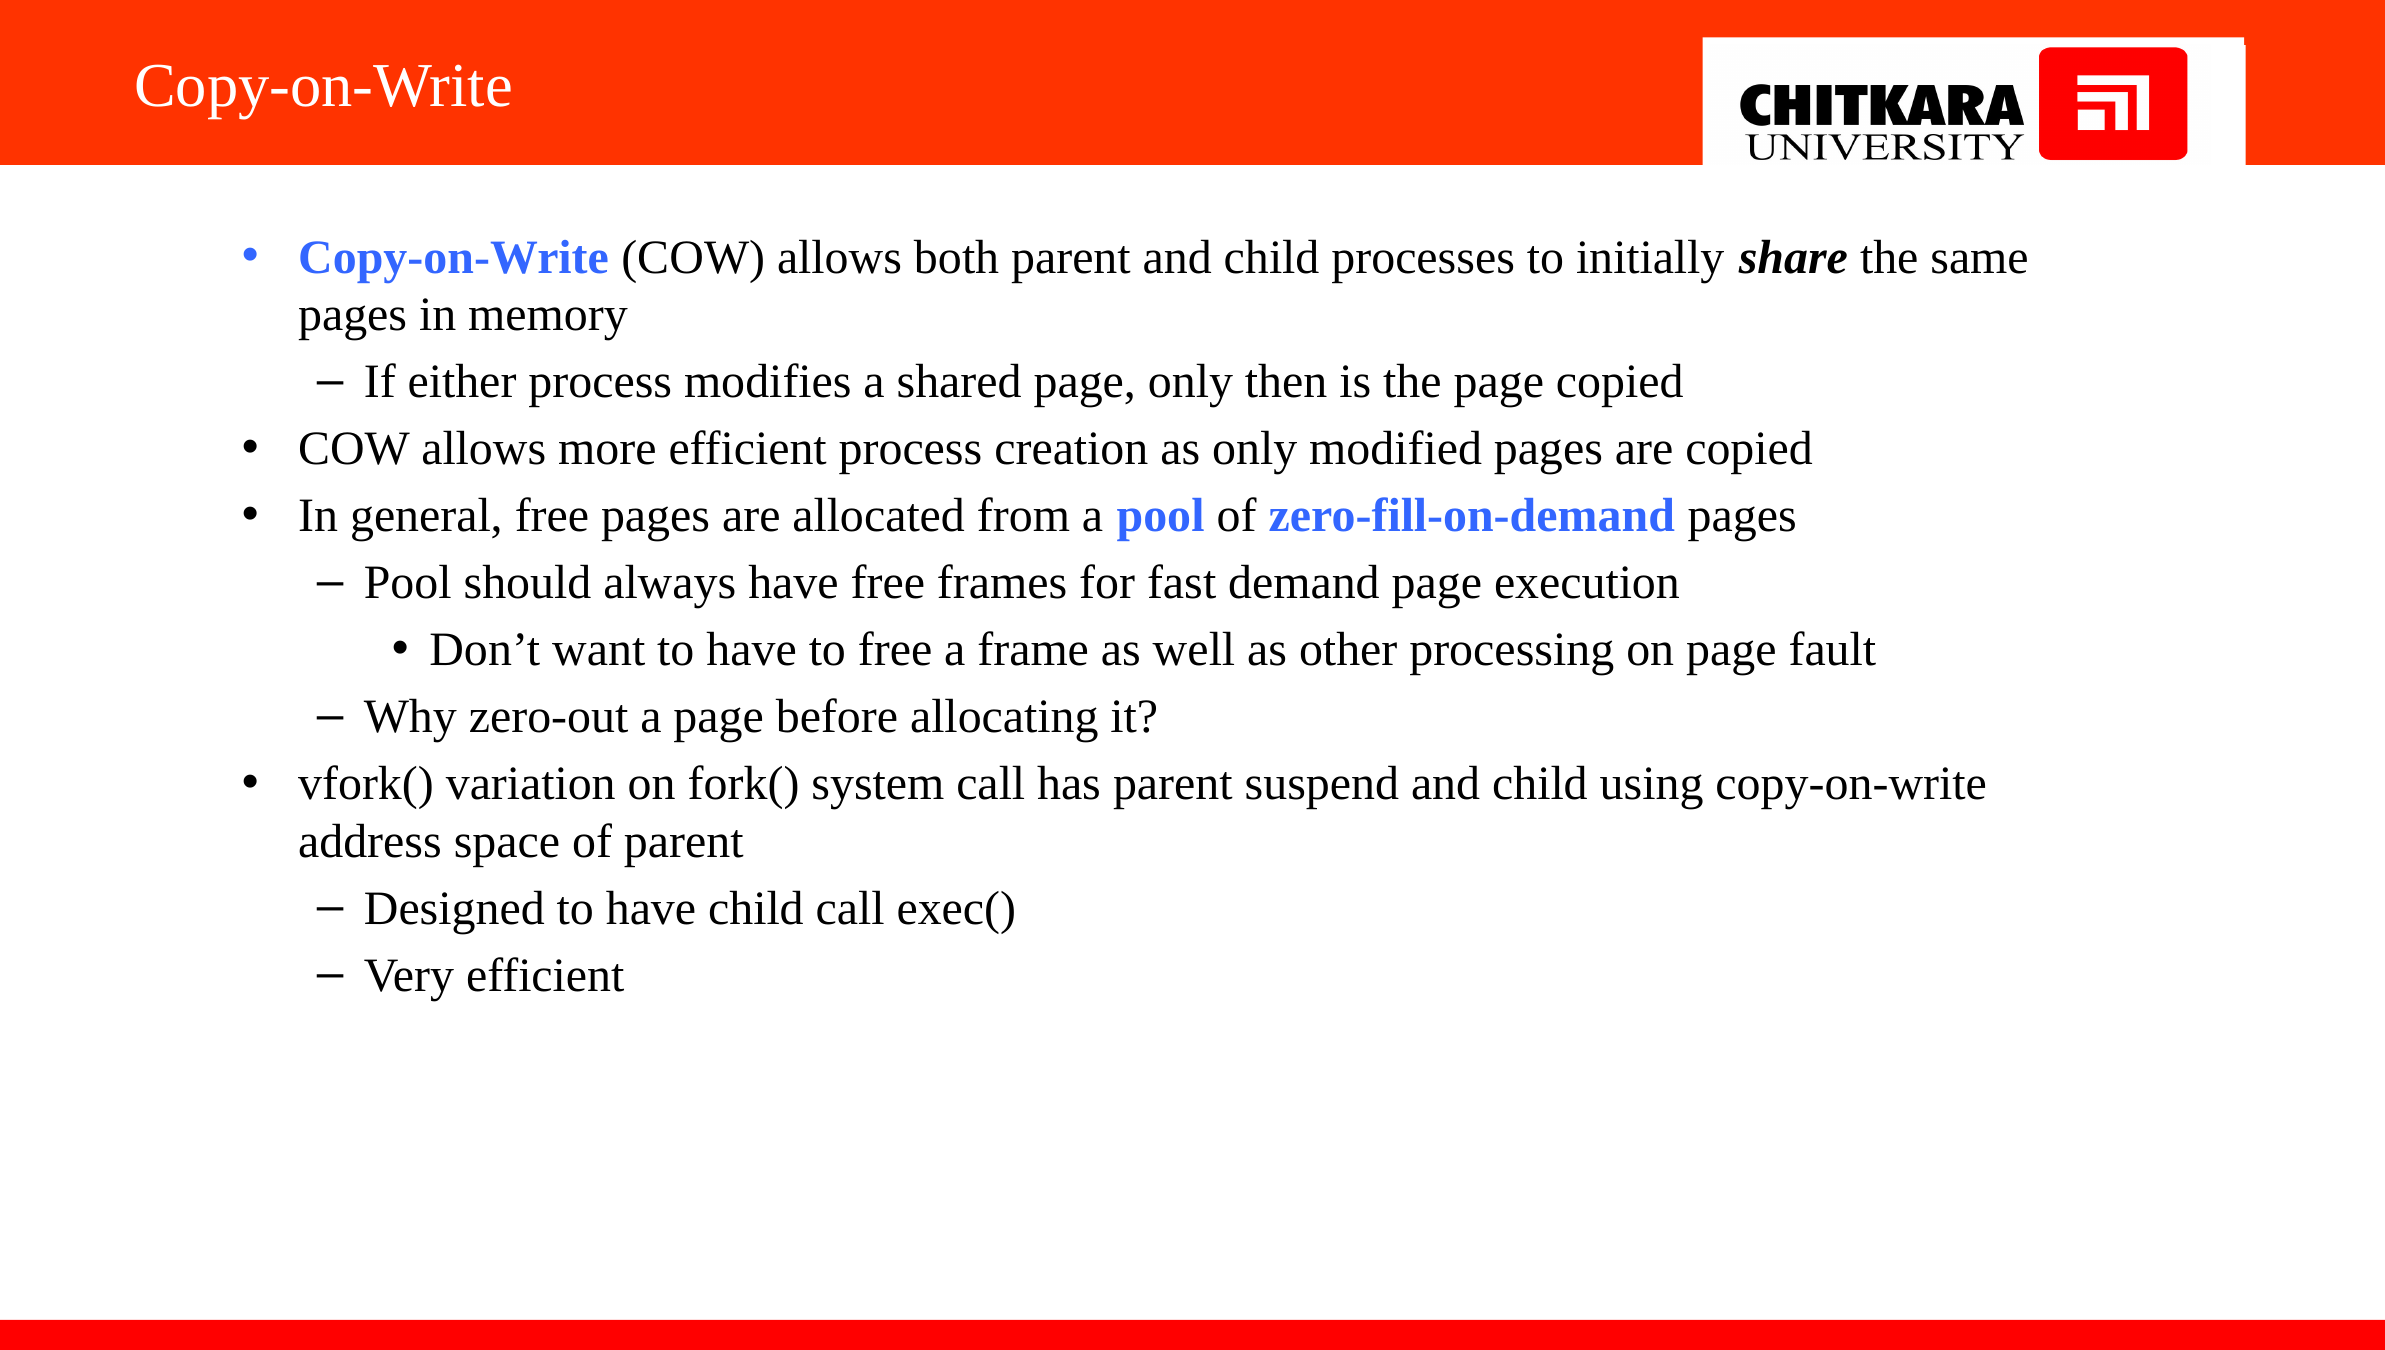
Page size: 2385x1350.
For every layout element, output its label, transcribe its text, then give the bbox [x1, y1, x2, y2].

list Copy-on-Write (COW) allows both parent and child processes to initially share the same pages in memory If either process modifies a shared page, only then is the page copied COW allows more efficient process creation as only modified pages are copied In general, free pages are allocated from a pool of zero-fill-on-demand pages Pool should always have free frames for fast demand page execution Don’t want to have to free a frame as well as other processing on page fault Why zero-out a page before allocating it? vfork() variation on fork() system call has parent suspend and child using copy-on-write address space of parent Designed to have child call exec() Very efficient [226, 217, 2141, 1110]
title Copy-on-Write [118, 24, 2266, 139]
picture [1709, 139, 2211, 165]
